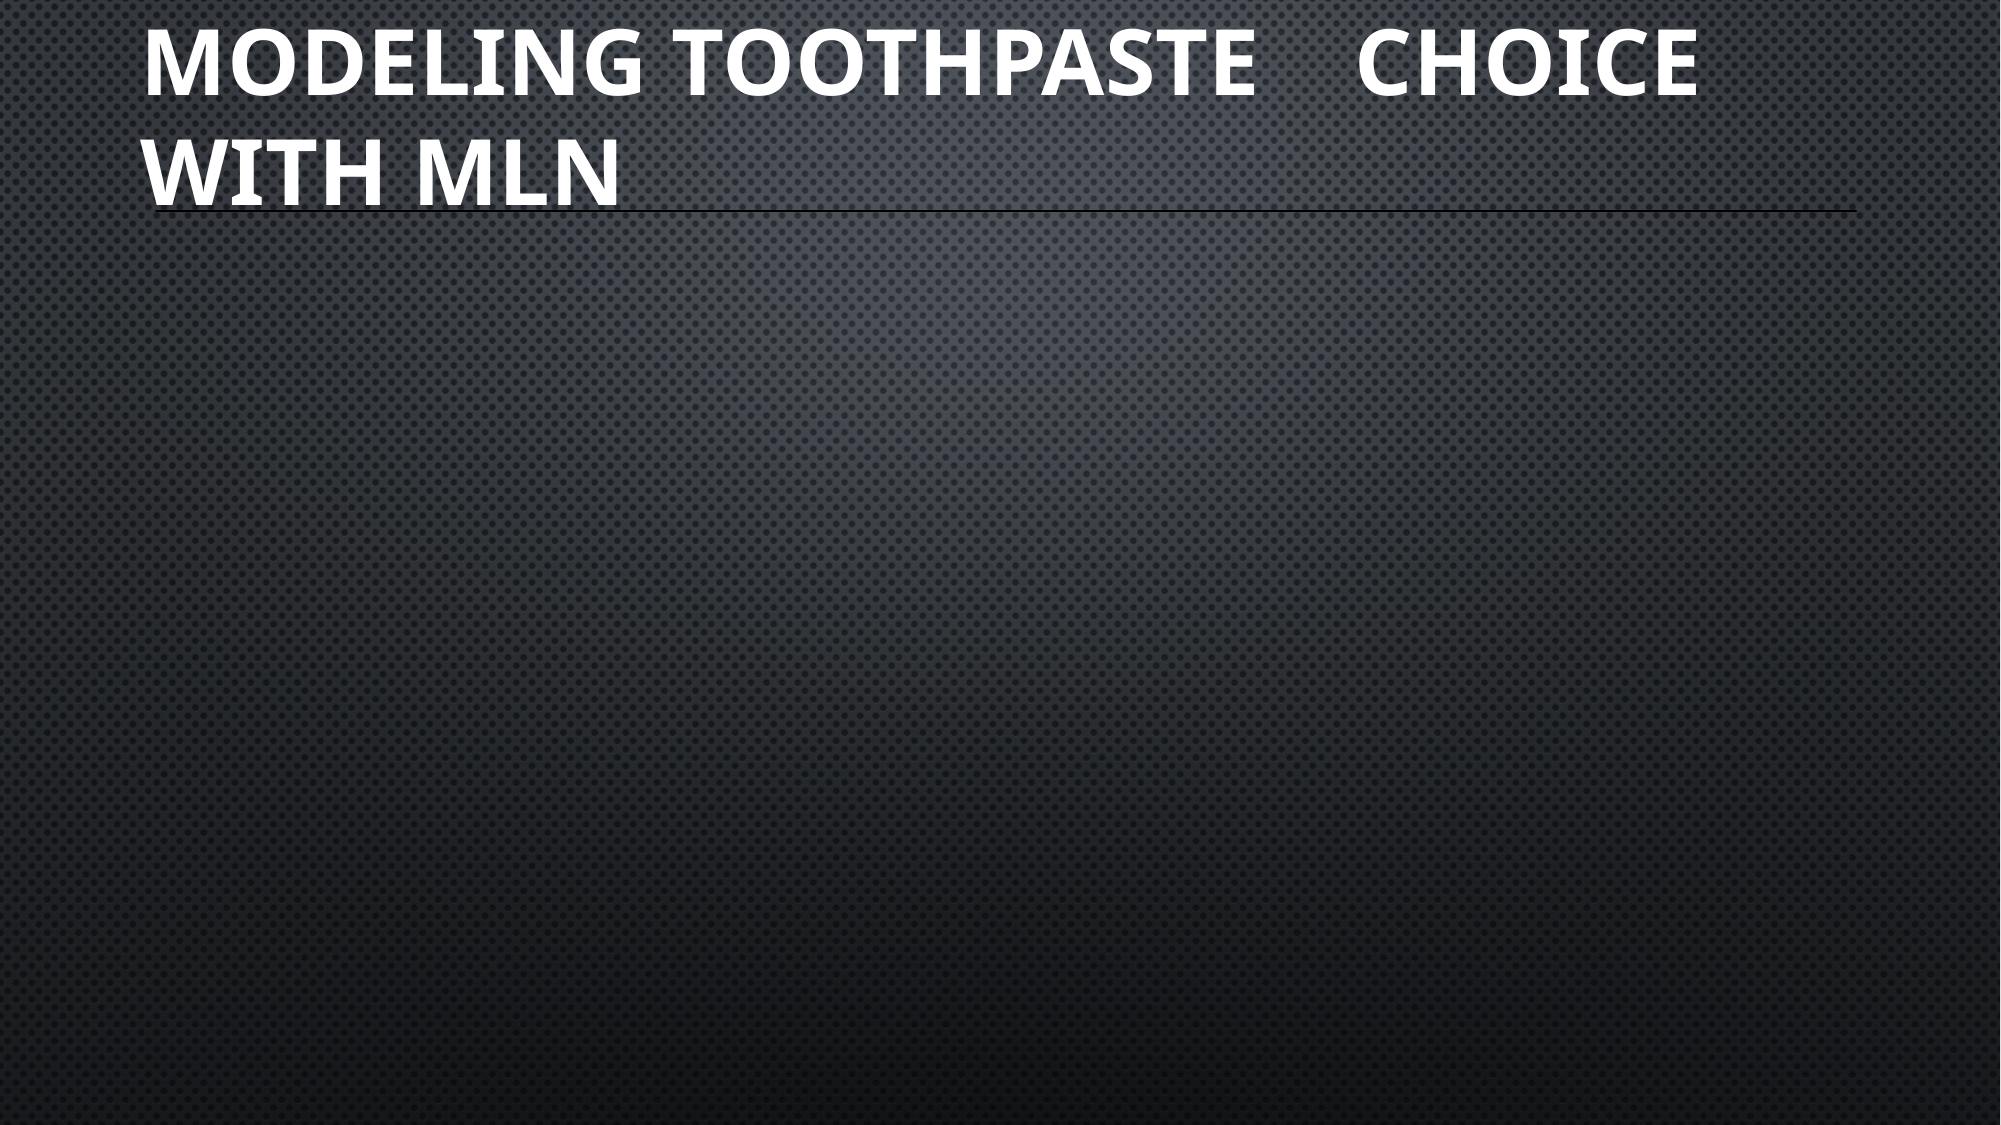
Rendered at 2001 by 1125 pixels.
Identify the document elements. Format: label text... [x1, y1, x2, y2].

text_box MODELING TOOTHPASTE CHOICE WITH MLN [126, 0, 1894, 231]
